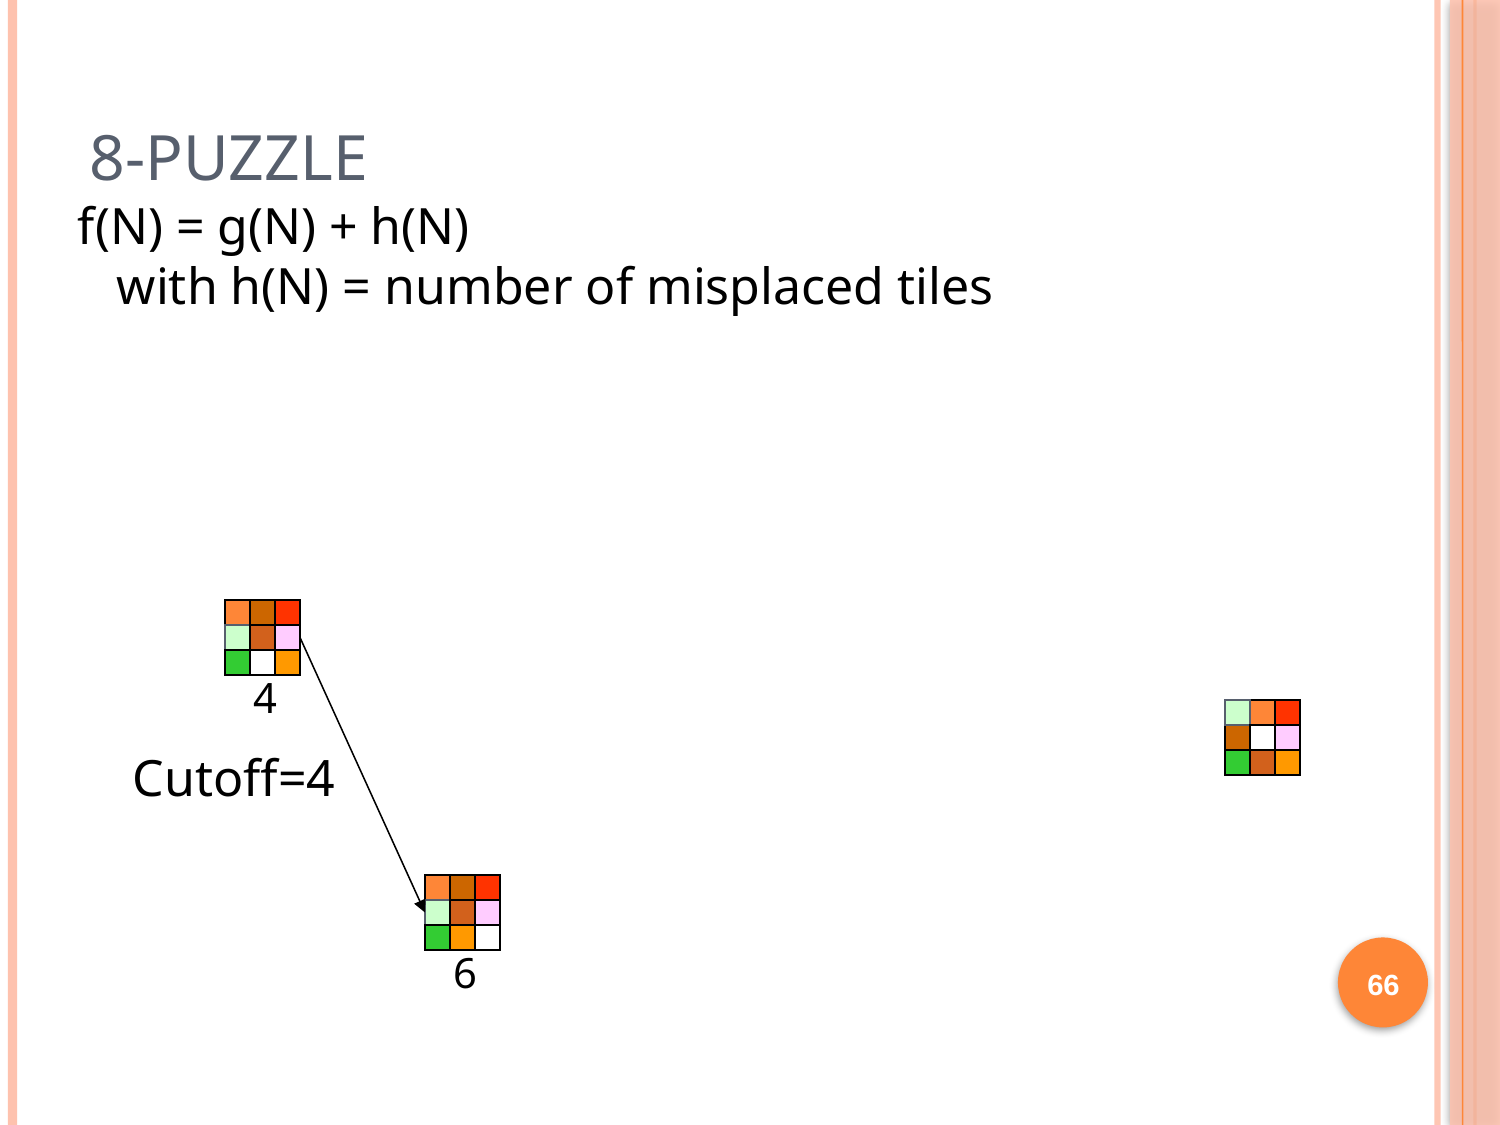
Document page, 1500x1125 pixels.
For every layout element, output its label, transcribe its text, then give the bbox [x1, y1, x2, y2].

text_box Cutoff=4 [118, 739, 293, 815]
slide_number 66 [1333, 940, 1434, 1027]
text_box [224, 599, 301, 730]
text_box f(N) = g(N) + h(N) with h(N) = number of misplaced tiles [63, 187, 1010, 323]
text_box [299, 636, 501, 1005]
title 8-Puzzle [75, 12, 1300, 200]
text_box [1224, 699, 1301, 776]
